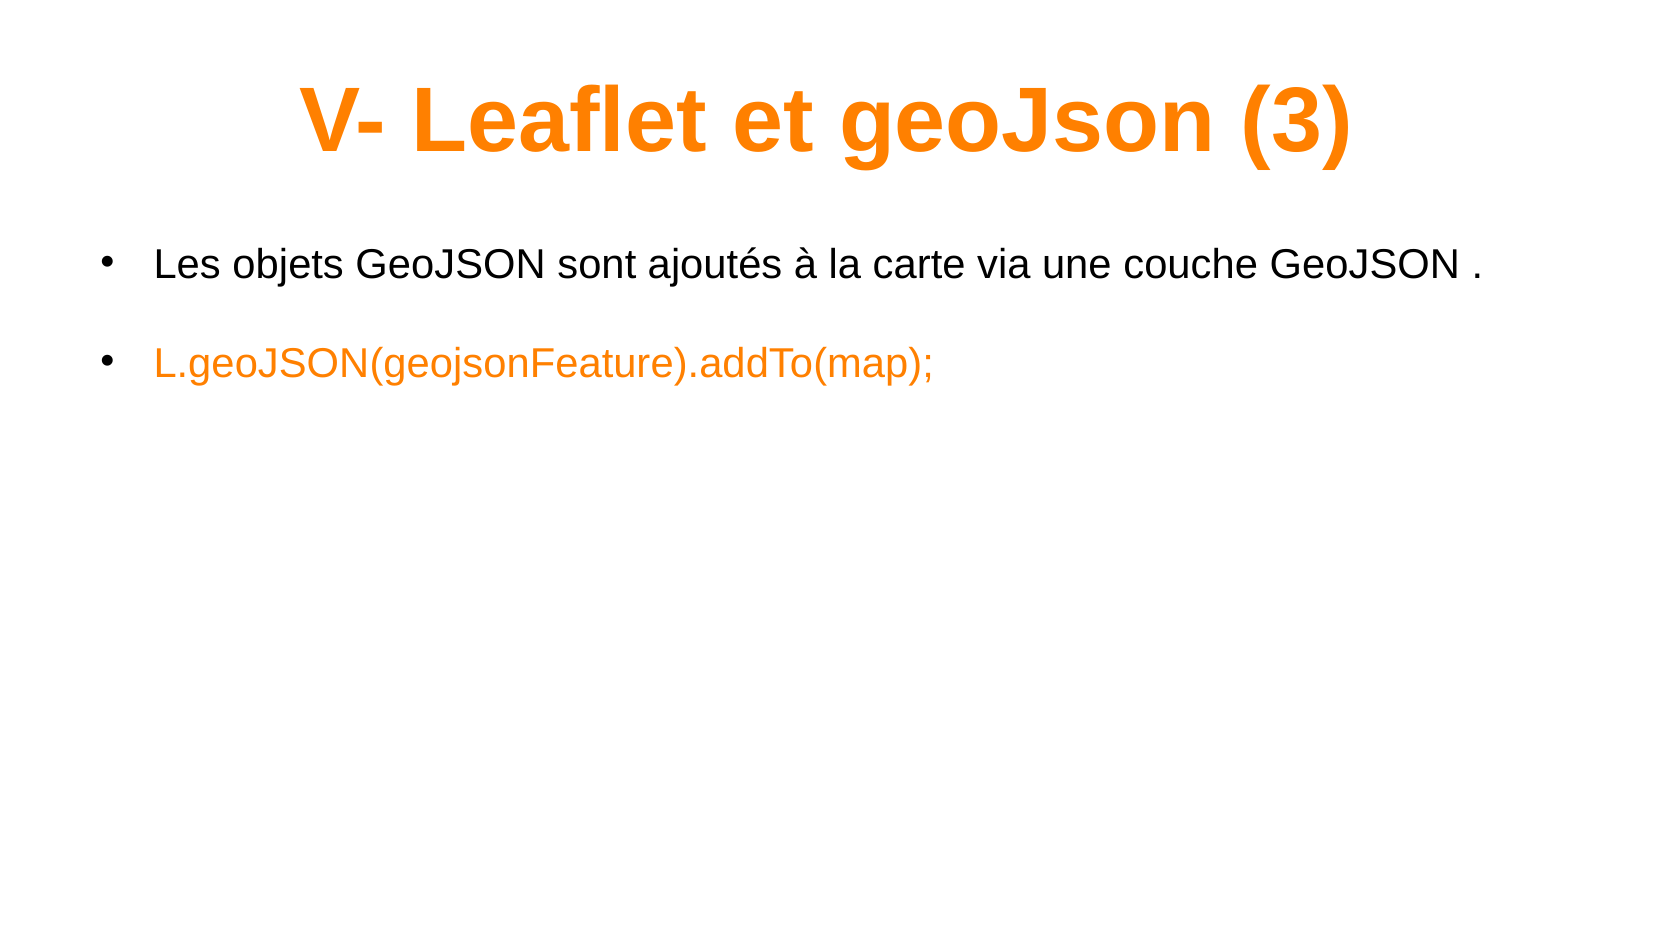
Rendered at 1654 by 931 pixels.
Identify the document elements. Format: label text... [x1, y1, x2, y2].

title V- Leaflet et geoJson (3) [82, 37, 1571, 193]
list Les objets GeoJSON sont ajoutés à la carte via une couche GeoJSON . L.geoJSON(geojsonFeature).addTo(map); [82, 217, 1571, 757]
